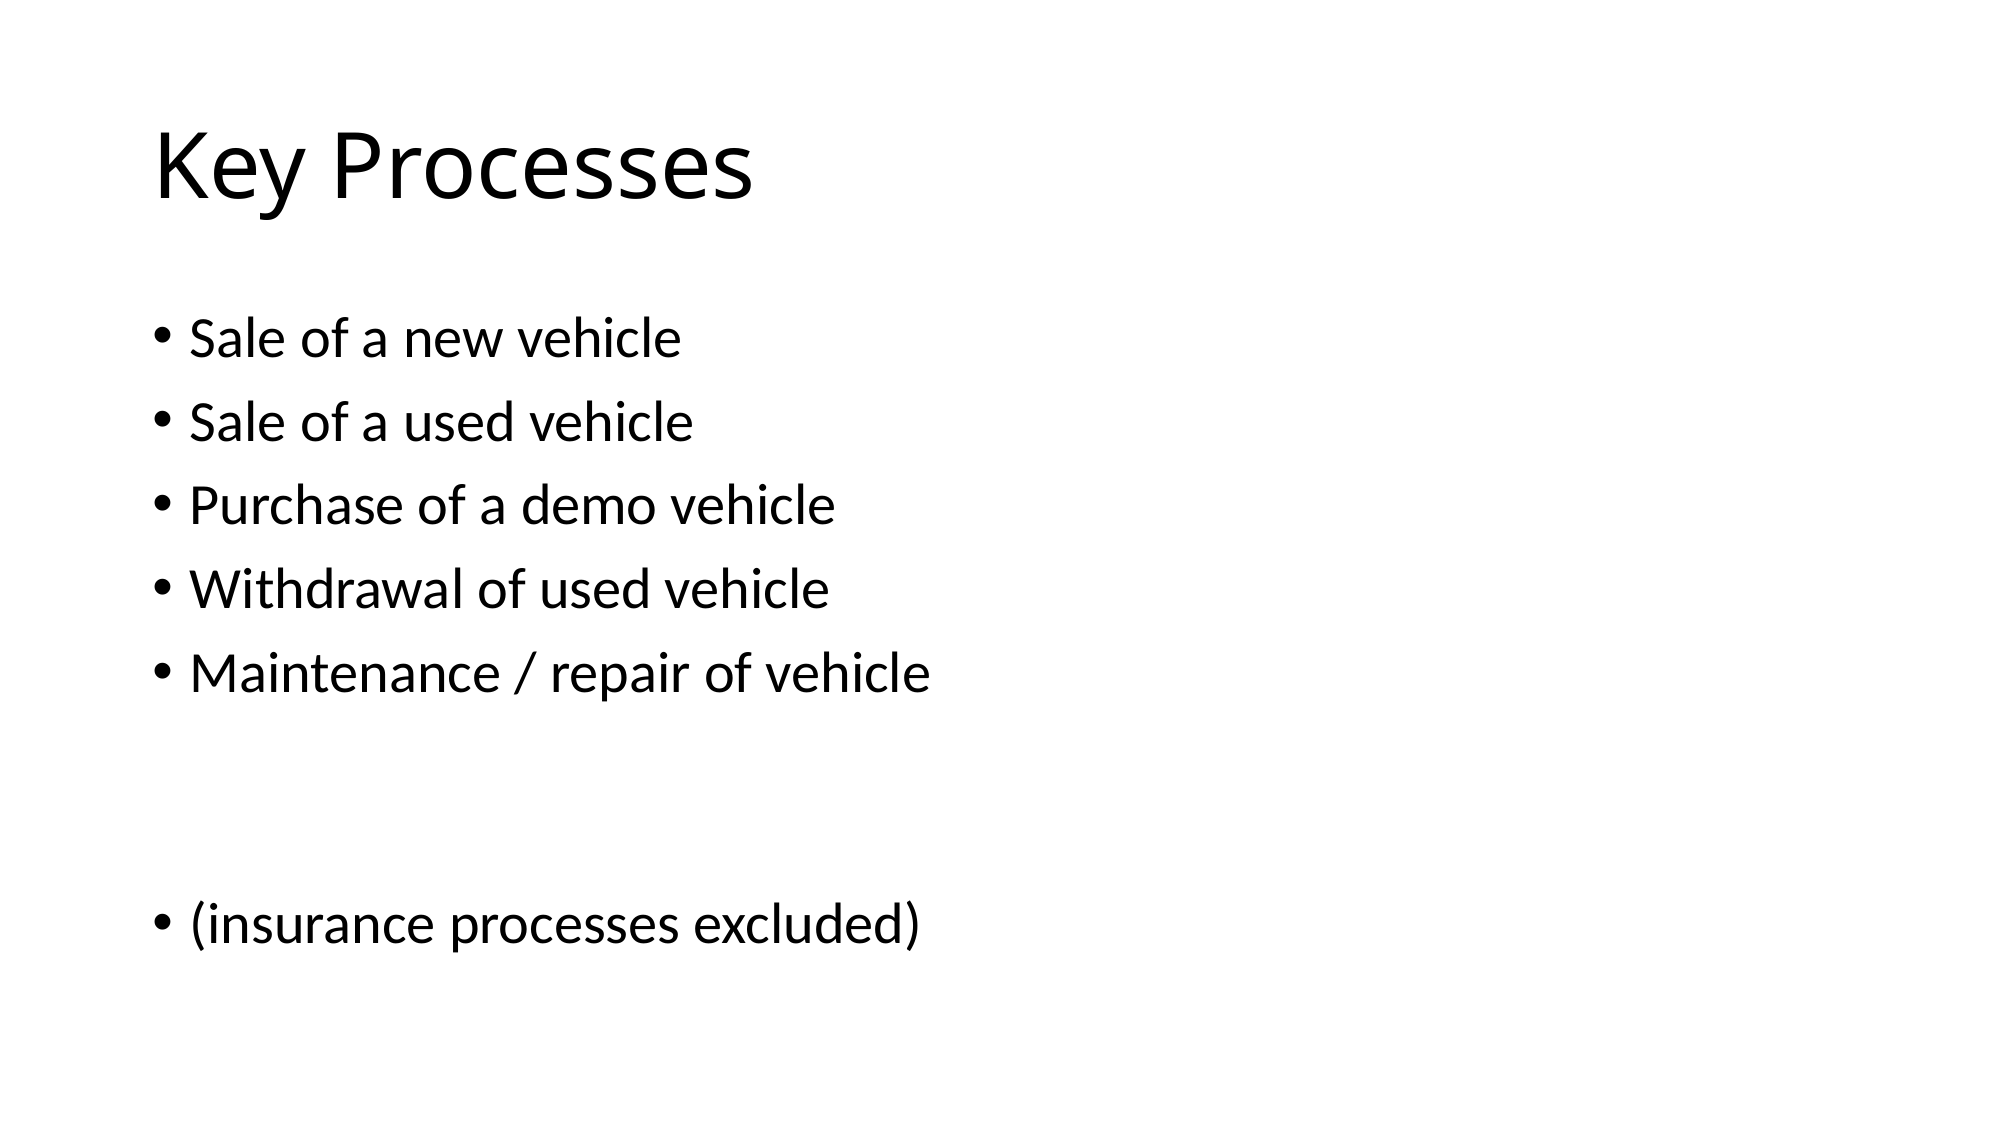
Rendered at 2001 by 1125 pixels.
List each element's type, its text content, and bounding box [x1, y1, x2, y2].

title Key Processes [137, 59, 1863, 278]
list Sale of a new vehicle Sale of a used vehicle Purchase of a demo vehicle Withdrawal of used vehicle Maintenance / repair of vehicle (insurance processes excluded) [137, 299, 1863, 1014]
